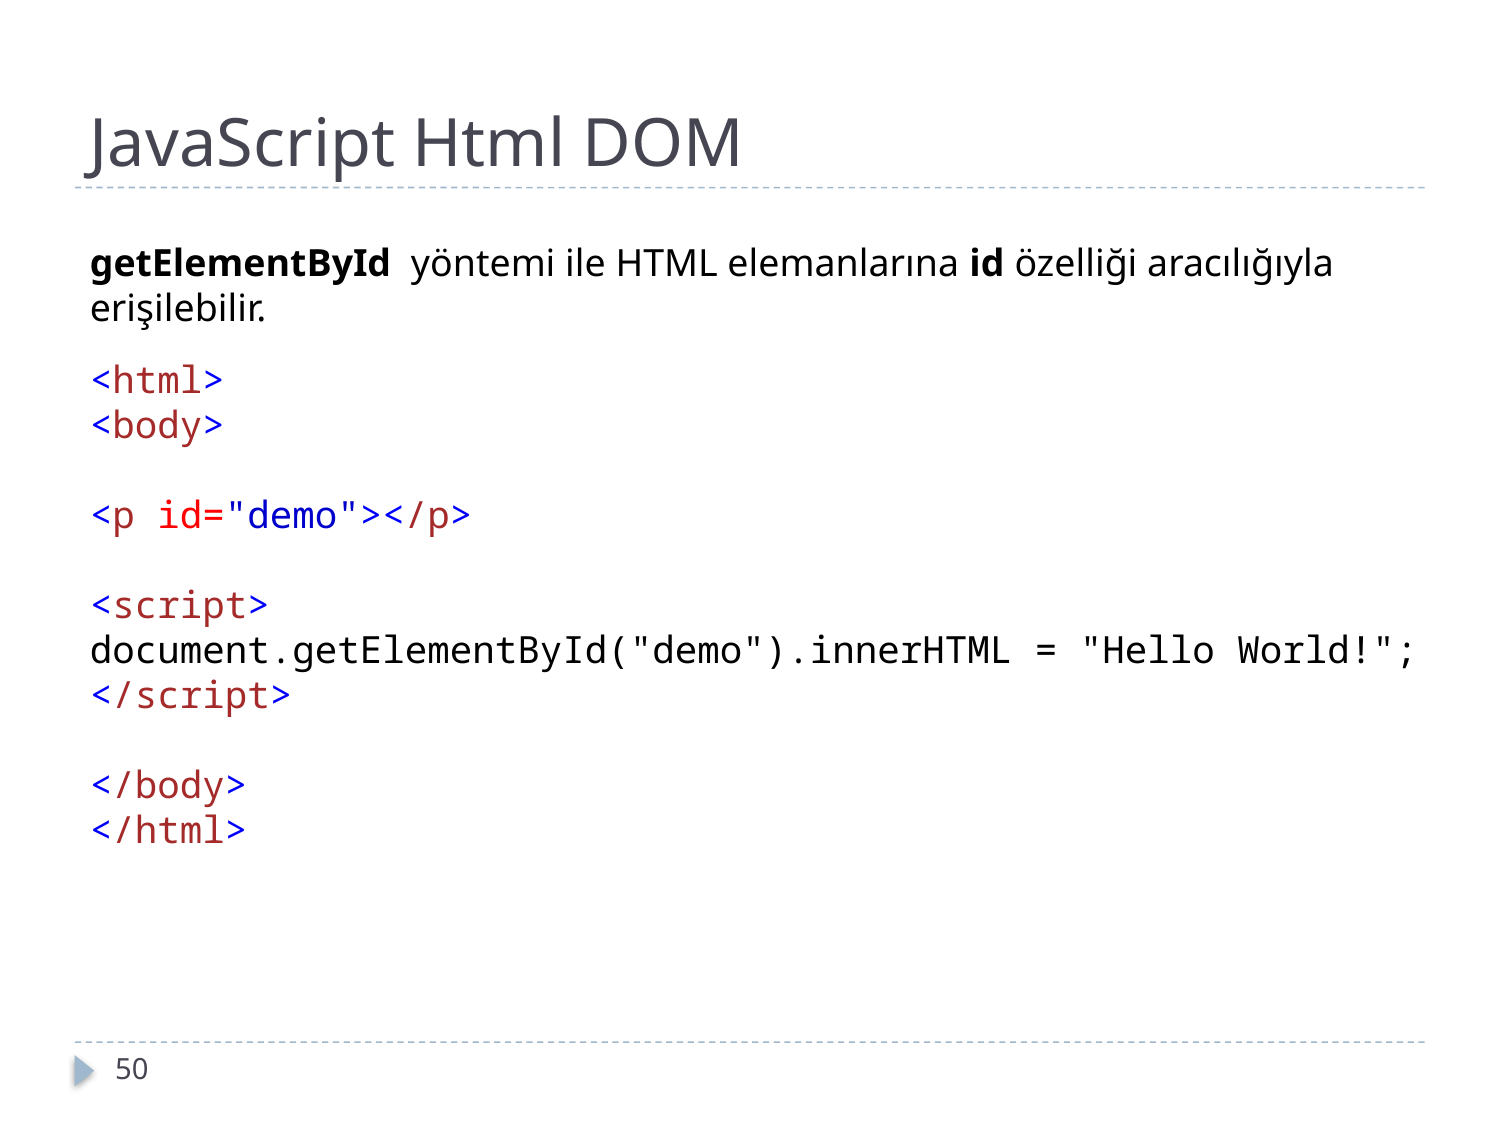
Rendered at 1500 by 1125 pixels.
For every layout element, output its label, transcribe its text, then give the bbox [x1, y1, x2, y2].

title JavaScript Html DOM [75, 24, 1425, 188]
text_box <html> <body> <p id="demo"></p> <script> document.getElementById("demo").innerHTML = "Hello World!"; </script> </body> </html> [74, 348, 1475, 859]
text_box getElementById yöntemi ile HTML elemanlarına id özelliği aracılığıyla erişilebilir. [74, 231, 1425, 337]
slide_number 50 [100, 1042, 426, 1103]
